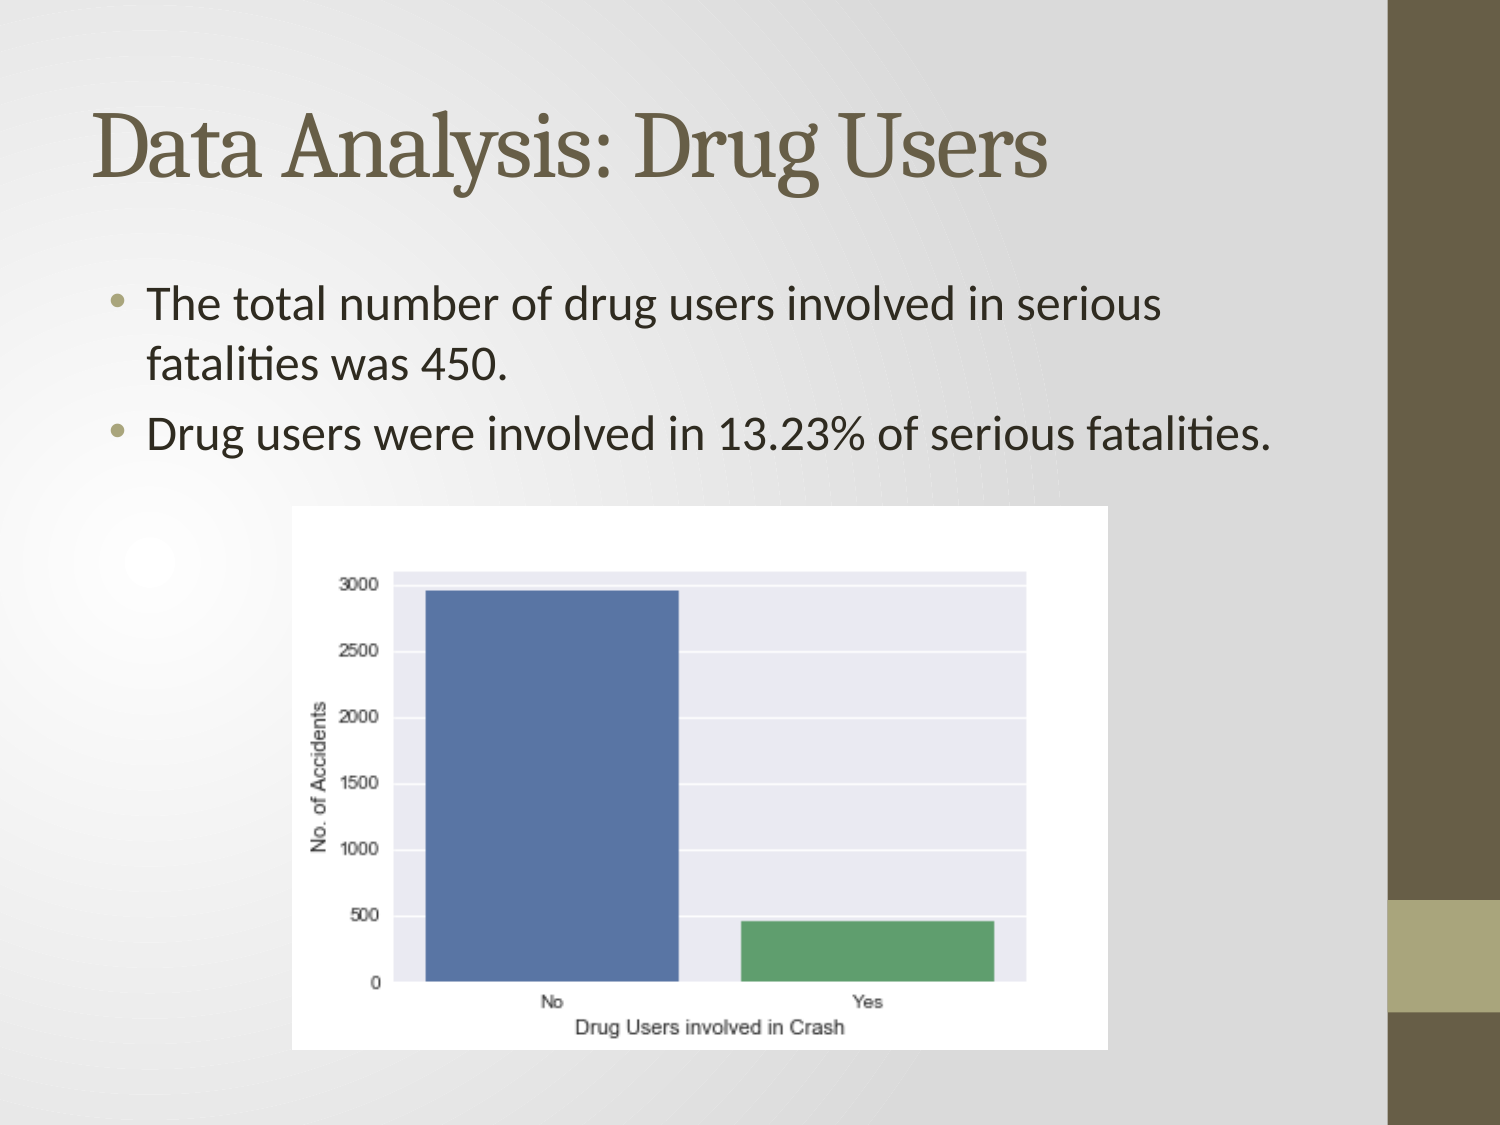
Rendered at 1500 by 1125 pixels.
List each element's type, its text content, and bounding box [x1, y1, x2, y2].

list The total number of drug users involved in serious fatalities was 450. Drug users were involved in 13.23% of serious fatalities. [75, 262, 1325, 1050]
picture [292, 505, 1109, 1051]
title Data Analysis: Drug Users [75, 45, 1325, 233]
